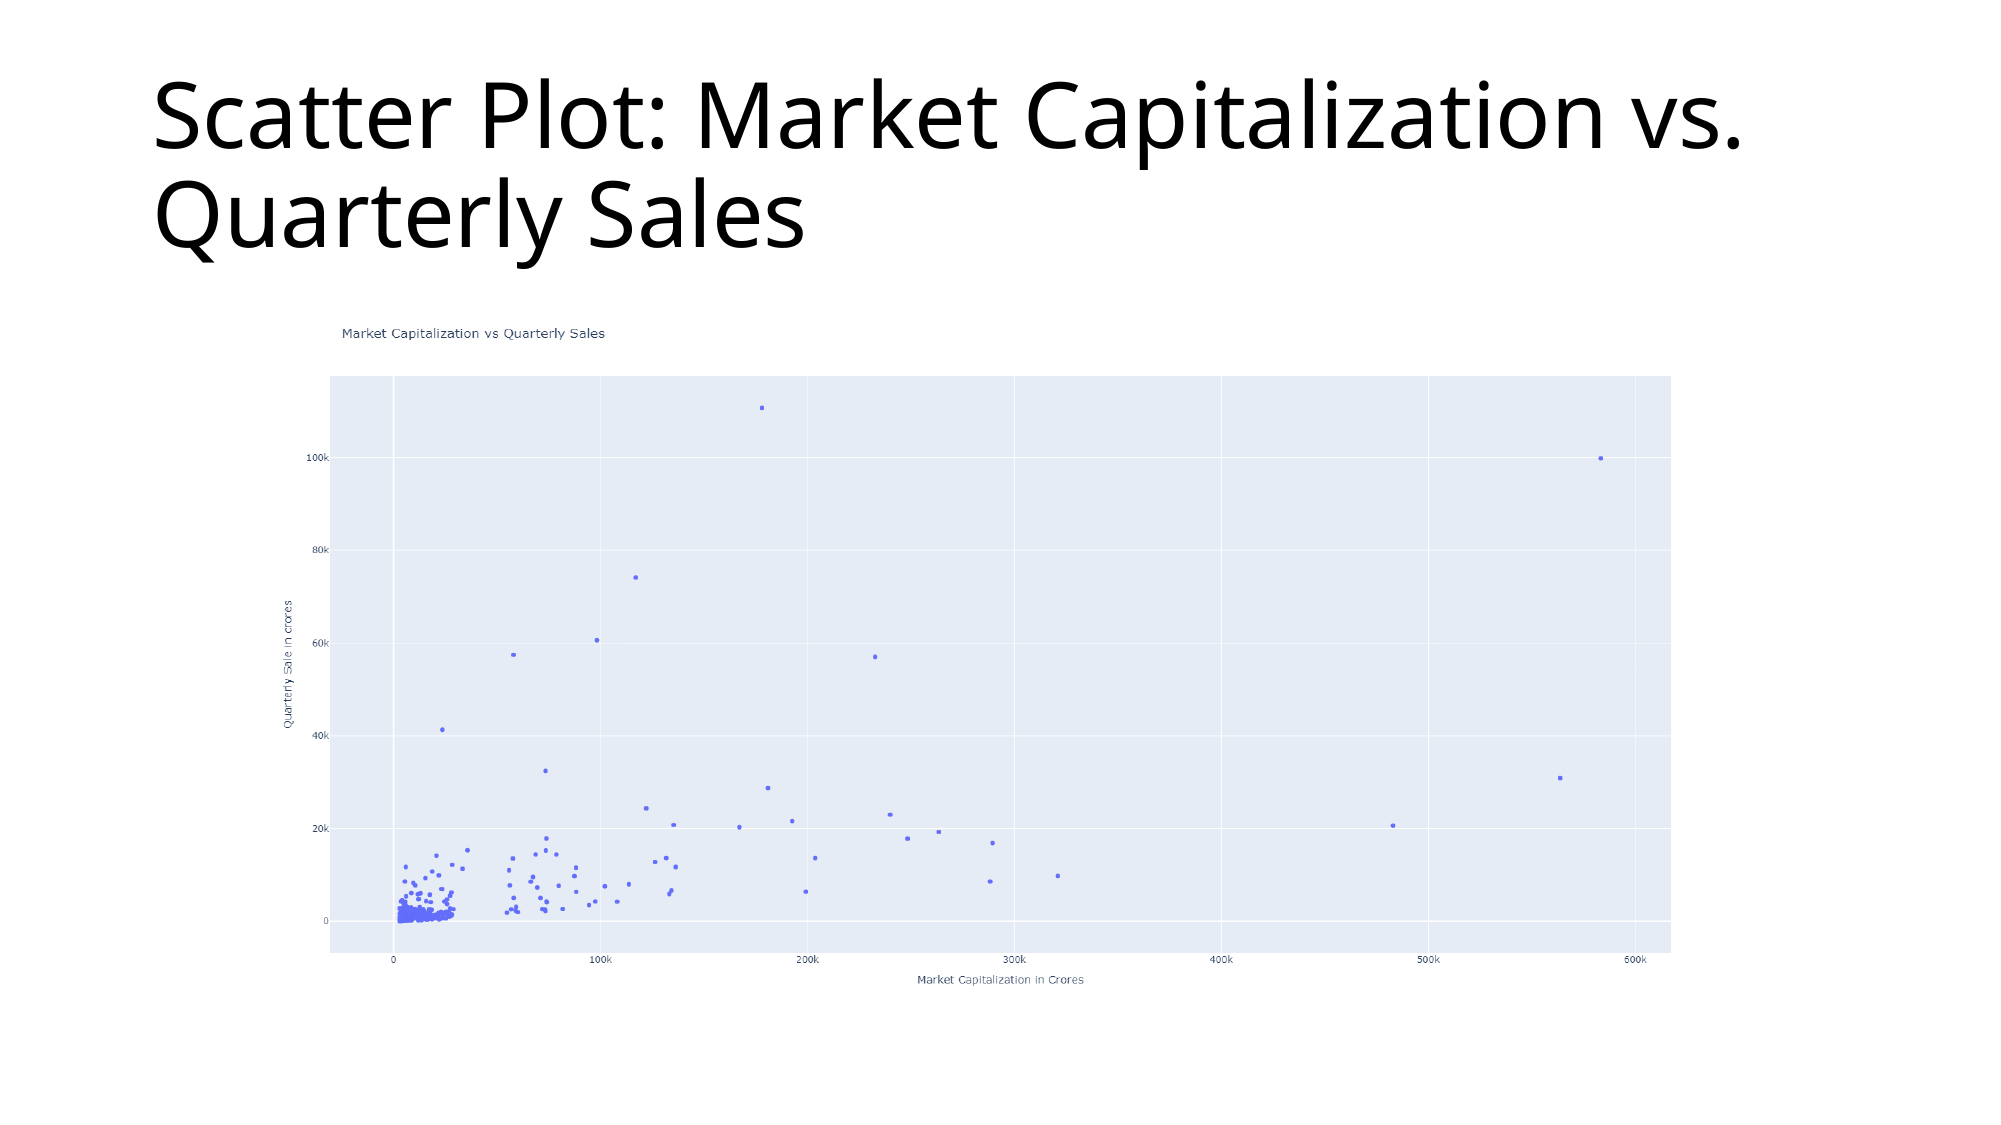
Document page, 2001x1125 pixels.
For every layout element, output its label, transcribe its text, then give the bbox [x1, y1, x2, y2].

title Scatter Plot: Market Capitalization vs. Quarterly Sales [137, 59, 1863, 278]
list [268, 299, 1732, 1014]
